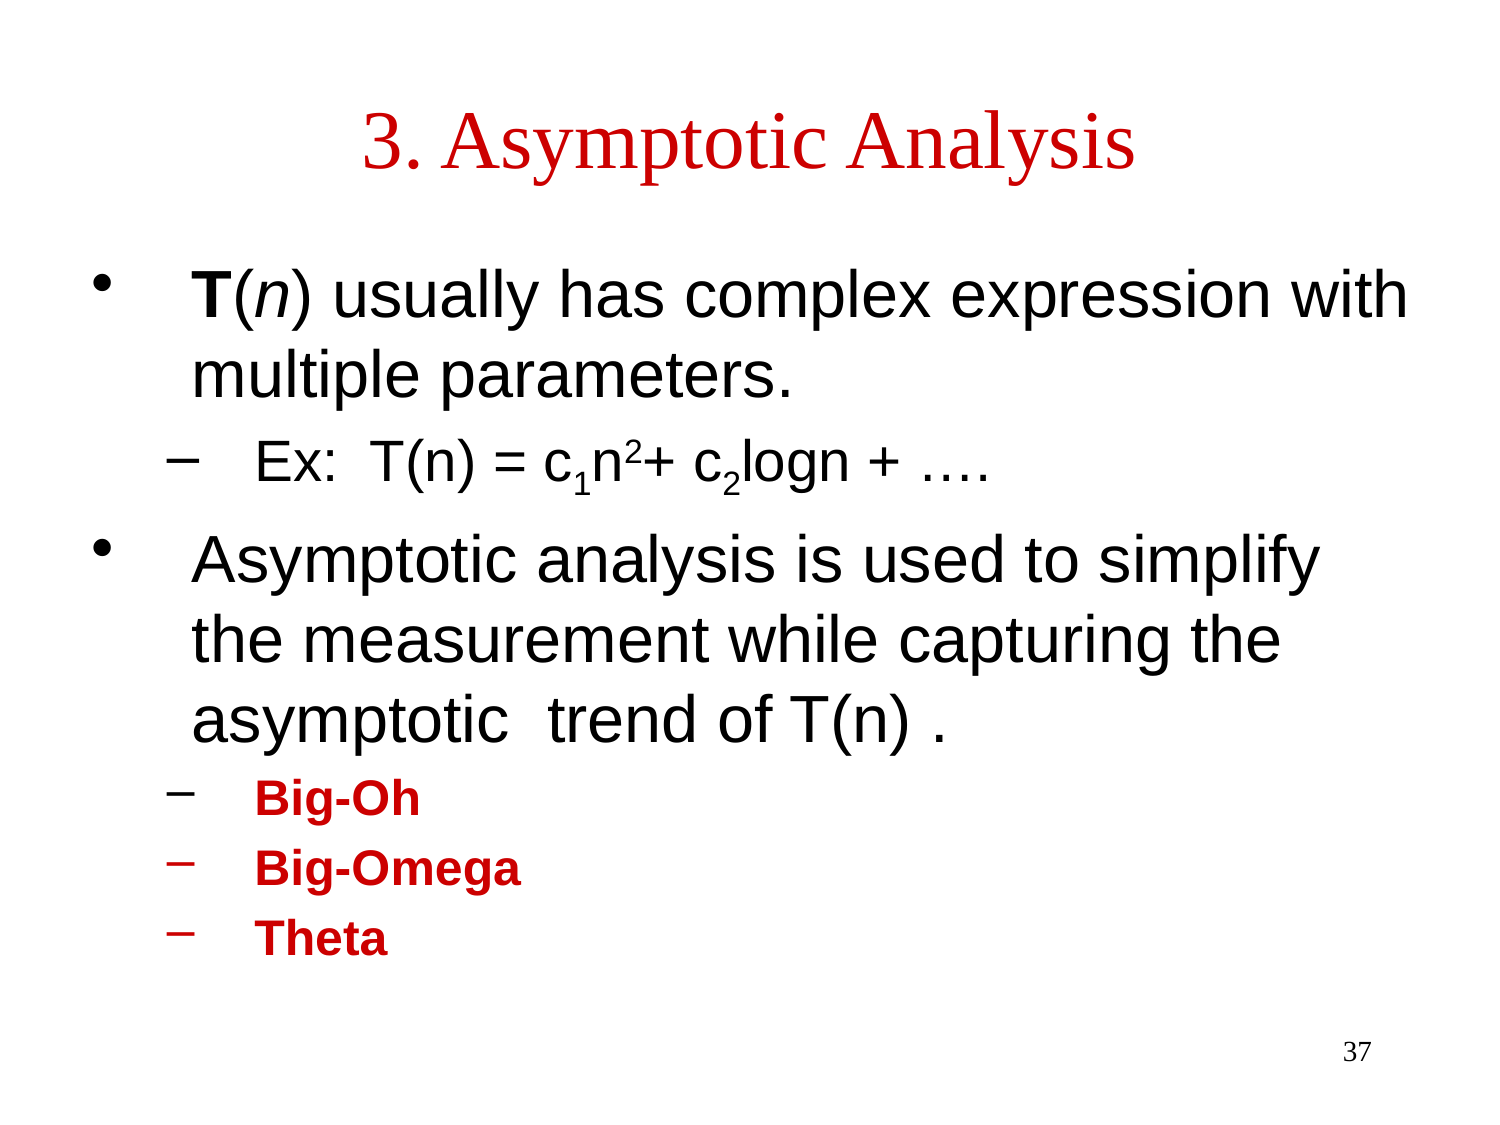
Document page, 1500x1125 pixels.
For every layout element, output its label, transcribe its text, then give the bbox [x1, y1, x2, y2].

title 3. Asymptotic Analysis [74, 59, 1425, 211]
slide_number 37 [1074, 1025, 1388, 1100]
list T(n) usually has complex expression with multiple parameters. Ex: T(n) = c1n2+ c2logn + …. Asymptotic analysis is used to simplify the measurement while capturing the asymptotic trend of T(n) . Big-Oh Big-Omega Theta [76, 243, 1427, 994]
